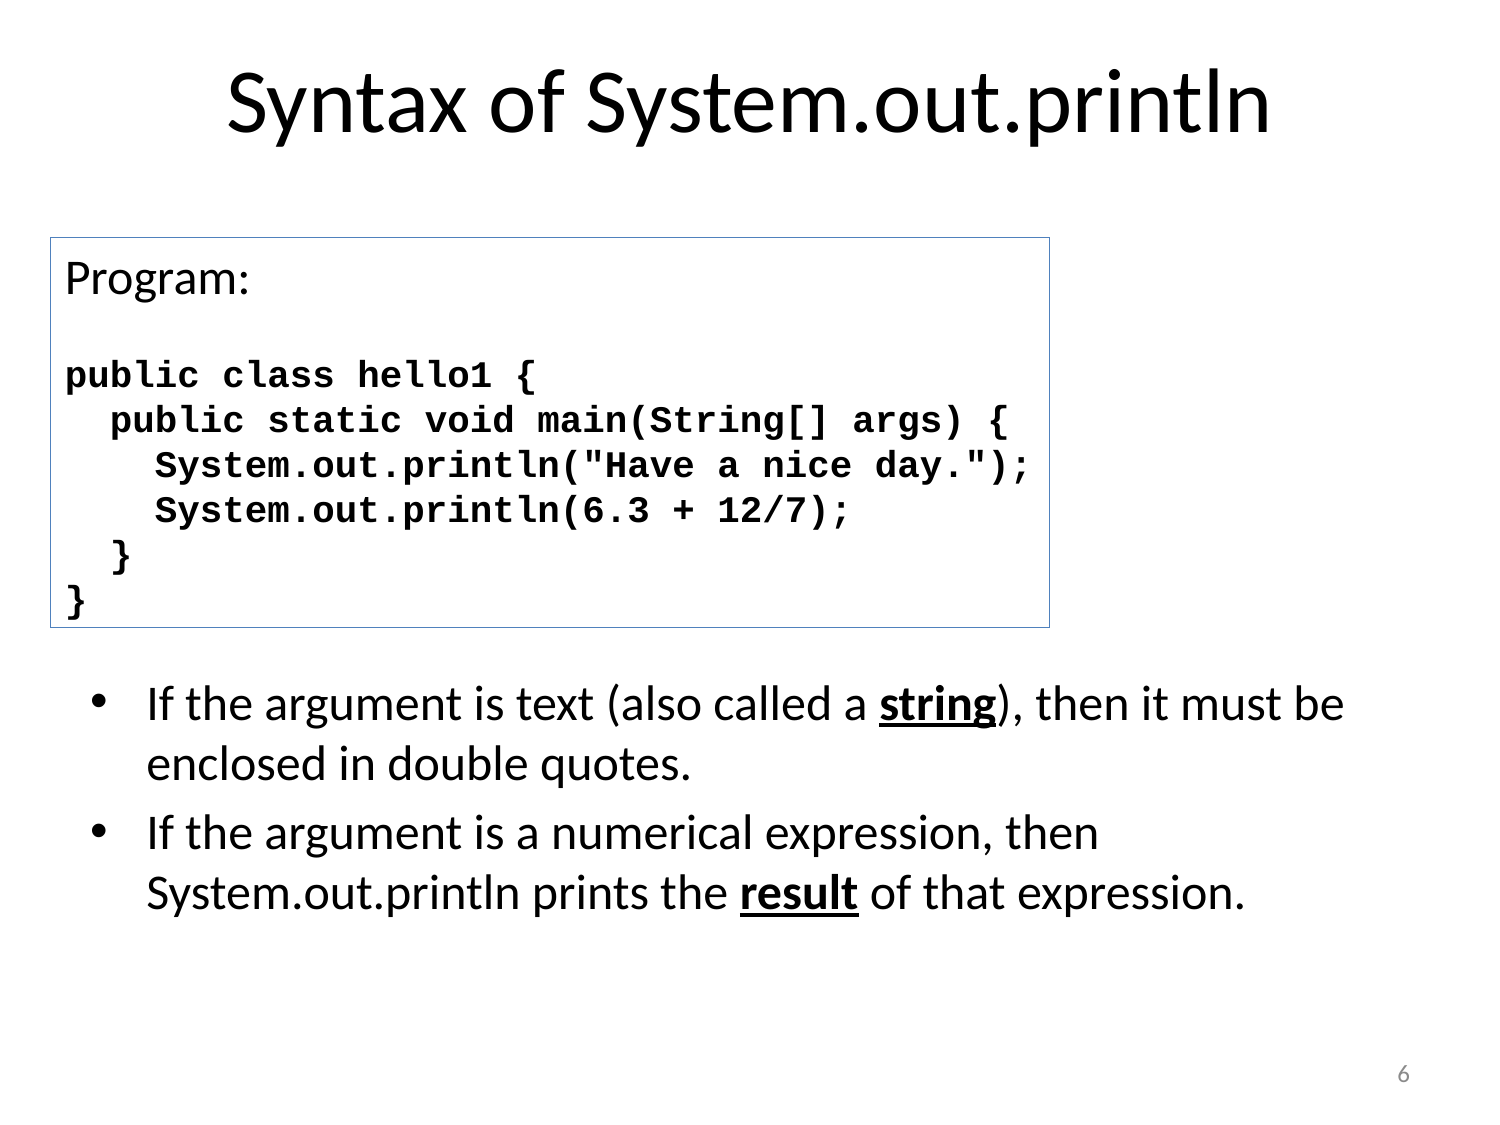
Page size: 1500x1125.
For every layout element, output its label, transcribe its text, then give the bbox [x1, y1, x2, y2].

slide_number 6 [1074, 1042, 1425, 1103]
text_box Program: public class hello1 { public static void main(String[] args) { System.out.println("Have a nice day."); System.out.println(6.3 + 12/7); } } [50, 237, 1050, 628]
title Syntax of System.out.println [75, 24, 1425, 168]
list If the argument is text (also called a string), then it must be enclosed in double quotes. If the argument is a numerical expression, then System.out.println prints the result of that expression. [75, 662, 1425, 1005]
